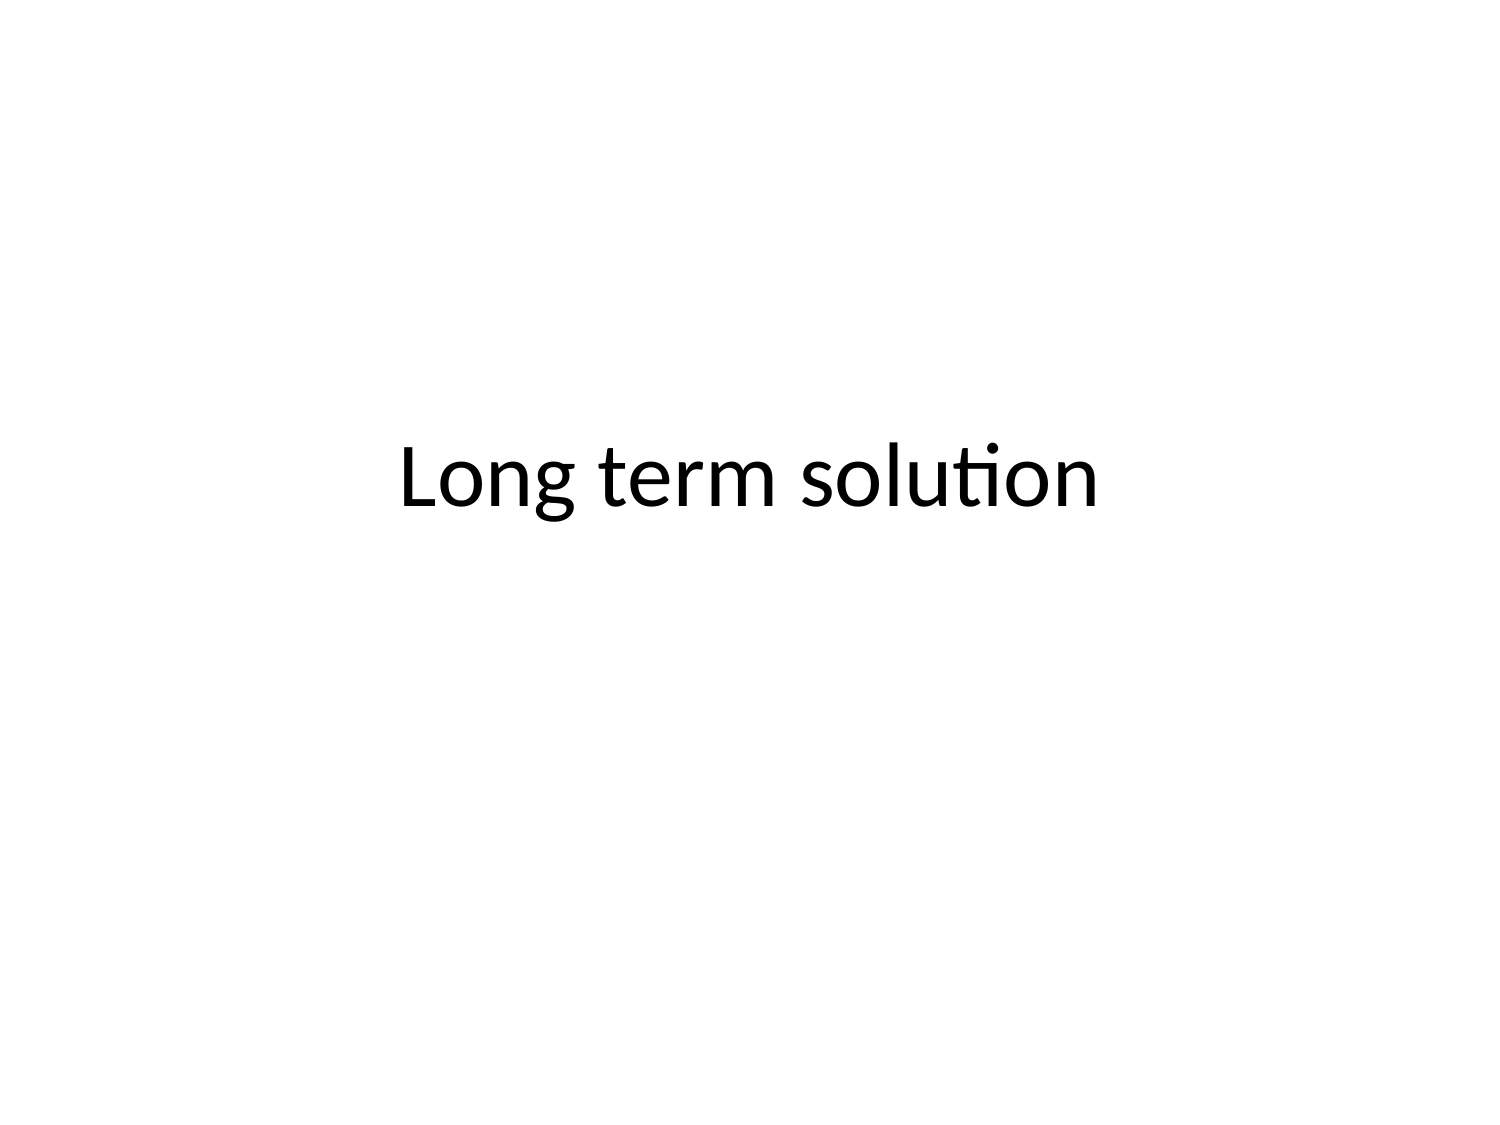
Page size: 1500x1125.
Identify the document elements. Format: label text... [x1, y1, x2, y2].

title Long term solution [112, 349, 1388, 591]
